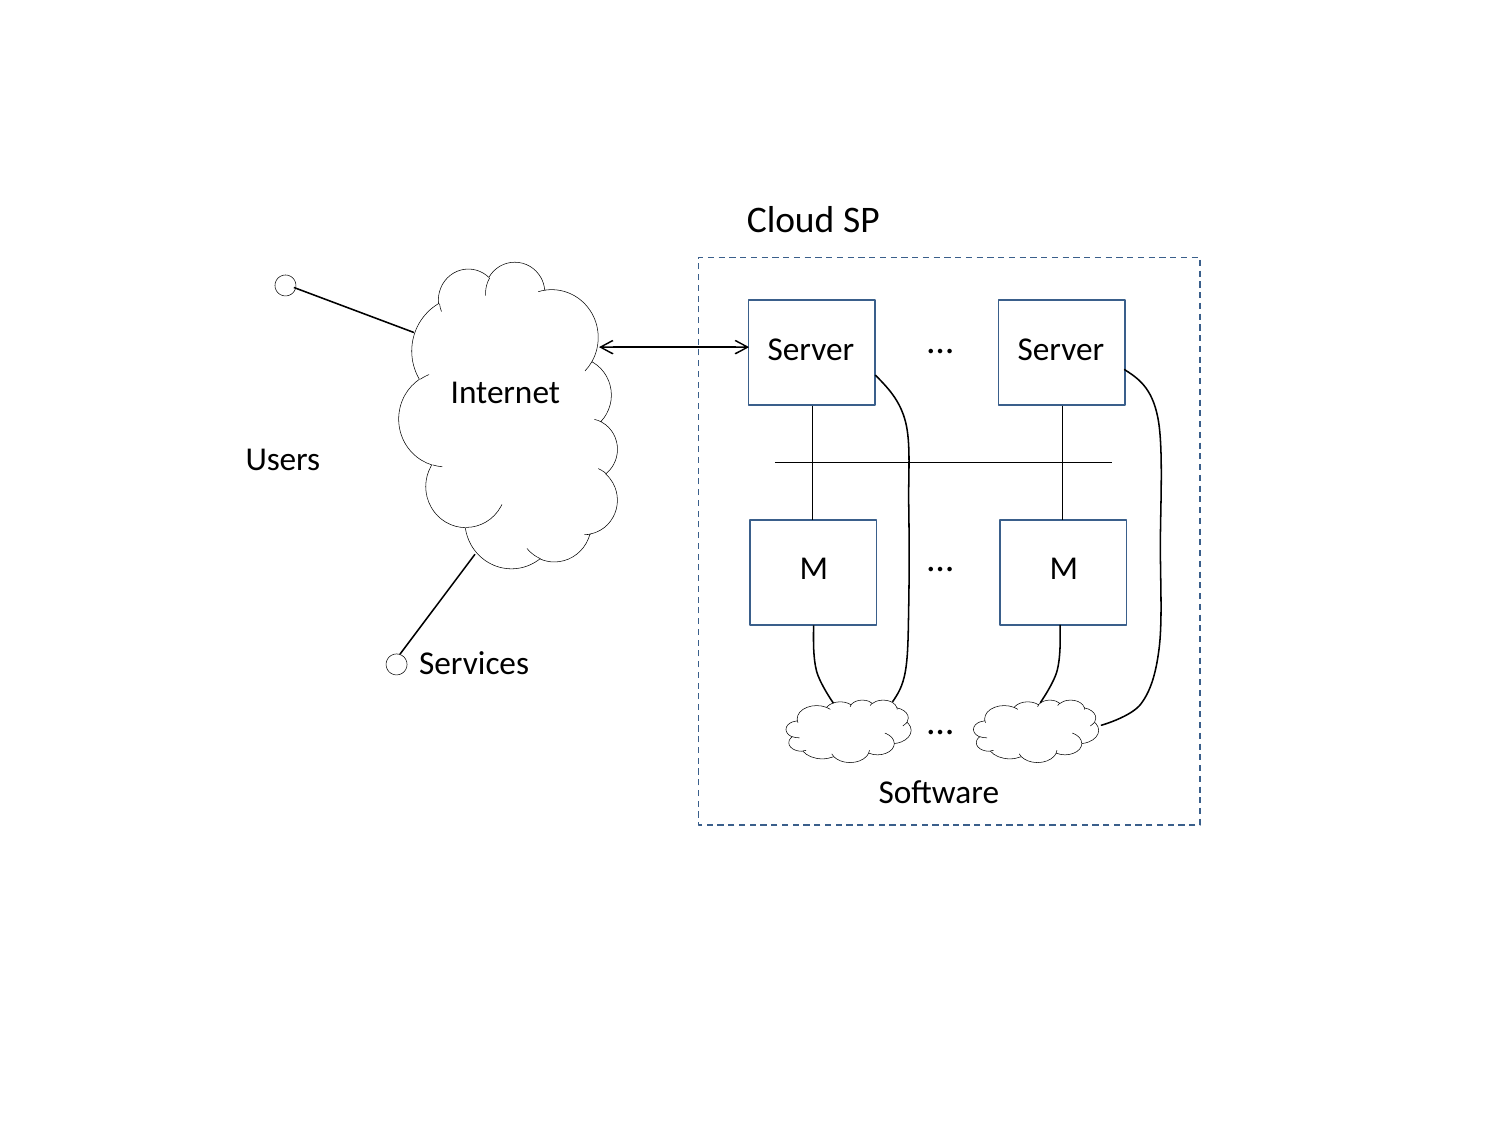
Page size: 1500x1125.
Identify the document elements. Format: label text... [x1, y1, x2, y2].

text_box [293, 287, 415, 333]
text_box [395, 627, 563, 699]
text_box [396, 260, 620, 571]
text_box [1039, 624, 1061, 704]
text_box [399, 553, 476, 655]
text_box [383, 652, 410, 678]
text_box [221, 423, 389, 495]
text_box … [912, 689, 963, 750]
text_box [1100, 368, 1163, 726]
text_box [272, 272, 299, 299]
text_box [971, 698, 1101, 765]
text_box [783, 698, 912, 765]
text_box [874, 374, 910, 461]
text_box … [912, 526, 963, 587]
text_box [427, 355, 595, 427]
text_box Internet [435, 362, 583, 418]
text_box Services [404, 634, 552, 689]
text_box [880, 471, 910, 703]
text_box Cloud SP [732, 187, 895, 248]
text_box Users [230, 429, 349, 485]
text_box [812, 625, 835, 704]
text_box Software [863, 762, 1015, 818]
text_box [696, 255, 1202, 827]
text_box … [912, 308, 963, 369]
